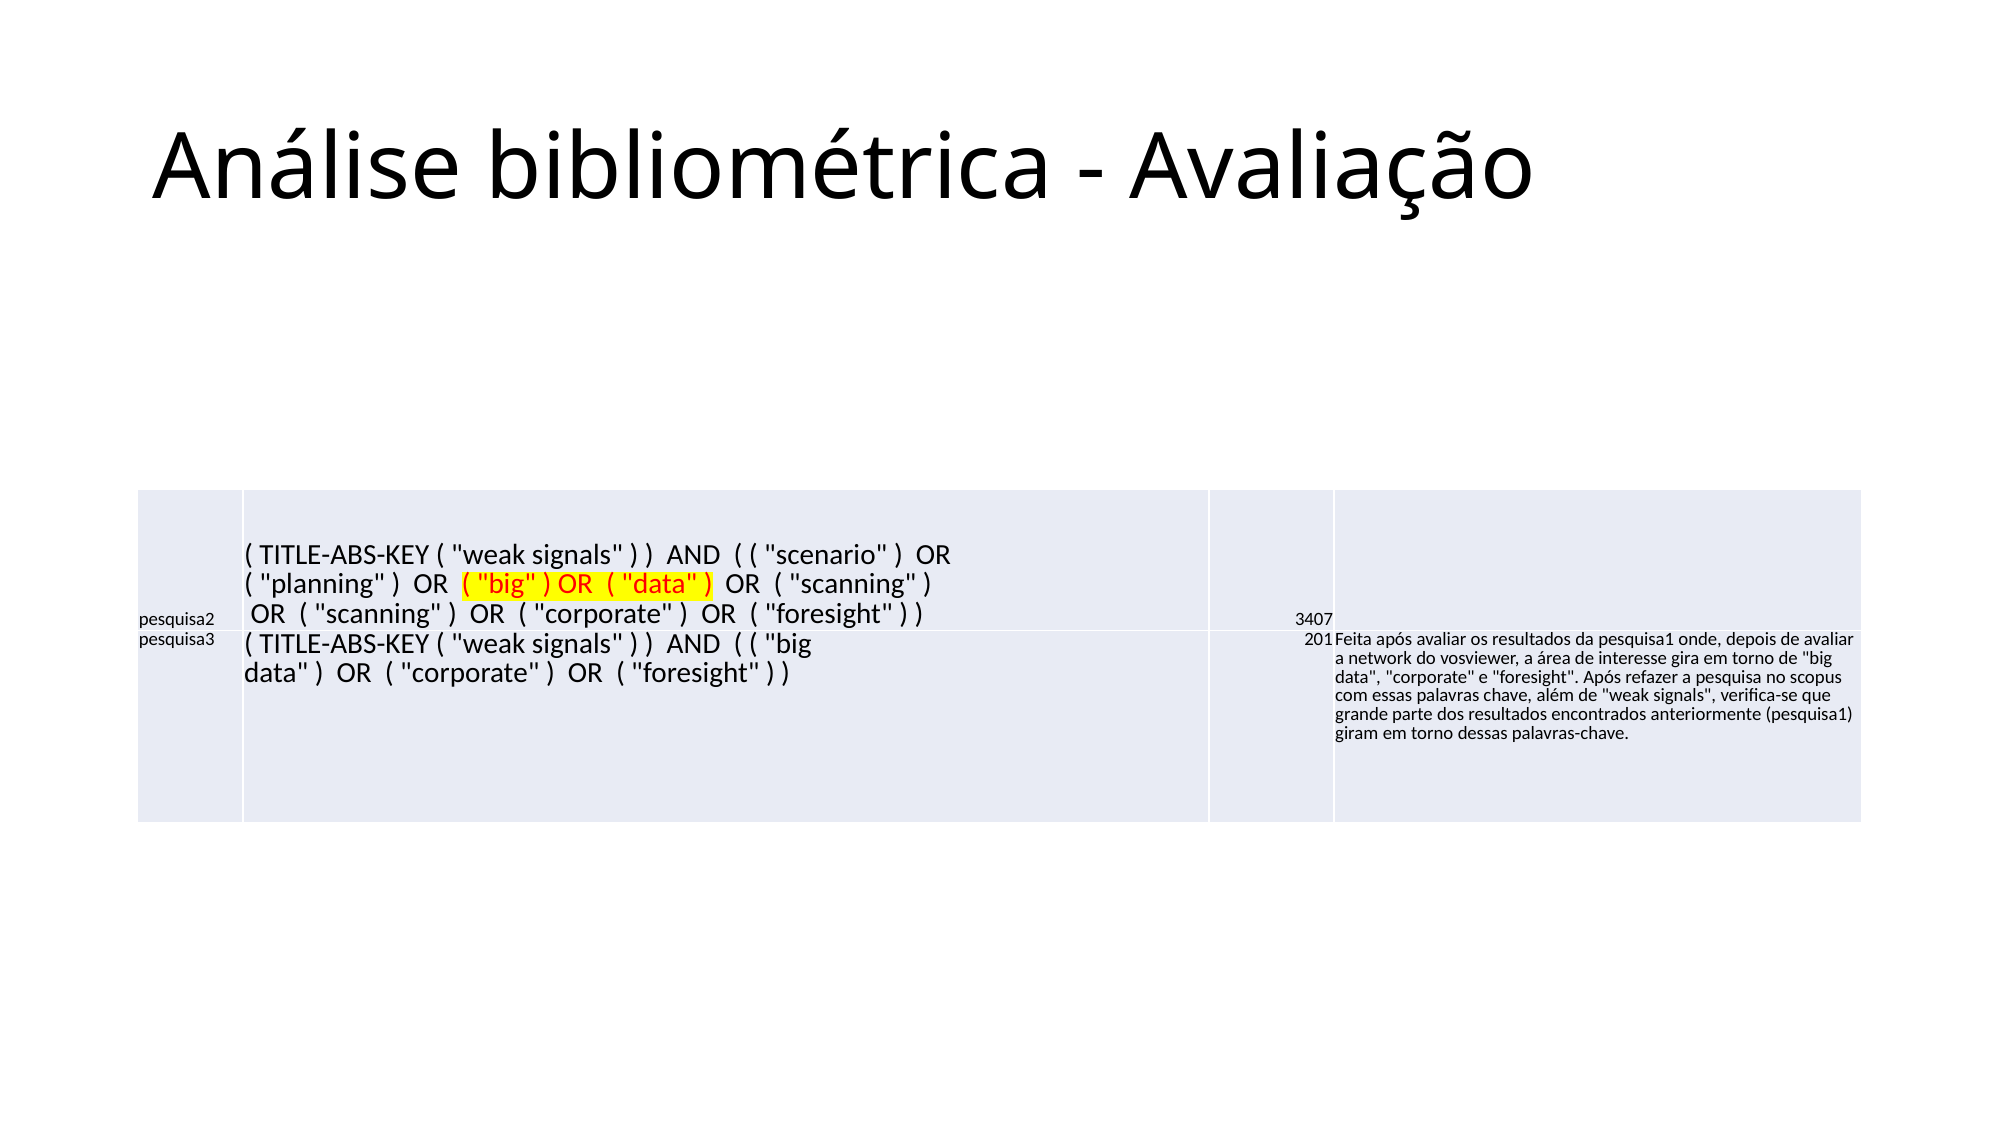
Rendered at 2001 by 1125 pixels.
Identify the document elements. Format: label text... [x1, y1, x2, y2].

table_header ( TITLE-ABS-KEY ( "weak signals" ) ) AND ( ( "scenario" ) OR ( "planning" ) OR ( "big" ) OR ( "data" ) OR ( "scanning" ) OR ( "scanning" ) OR ( "corporate" ) OR ( "foresight" ) ) [244, 490, 1208, 630]
table_header 3407 [1210, 490, 1333, 630]
table_cell ( TITLE-ABS-KEY ( "weak signals" ) ) AND ( ( "big data" ) OR ( "corporate" ) OR ( "foresight" ) ) [244, 631, 1208, 822]
table_header [1335, 490, 1861, 630]
title Análise bibliométrica - Avaliação [137, 59, 1863, 278]
table_cell 201 [1210, 631, 1333, 822]
table_cell pesquisa3 [138, 631, 242, 822]
table_header pesquisa2 [138, 490, 242, 630]
table_cell Feita após avaliar os resultados da pesquisa1 onde, depois de avaliar a network do vosviewer, a área de interesse gira em torno de "big data", "corporate" e "foresight". Após refazer a pesquisa no scopus com essas palavras chave, além de "weak signals", verifica-se que grande parte dos resultados encontrados anteriormente (pesquisa1) giram em torno dessas palavras-chave. [1335, 631, 1861, 822]
